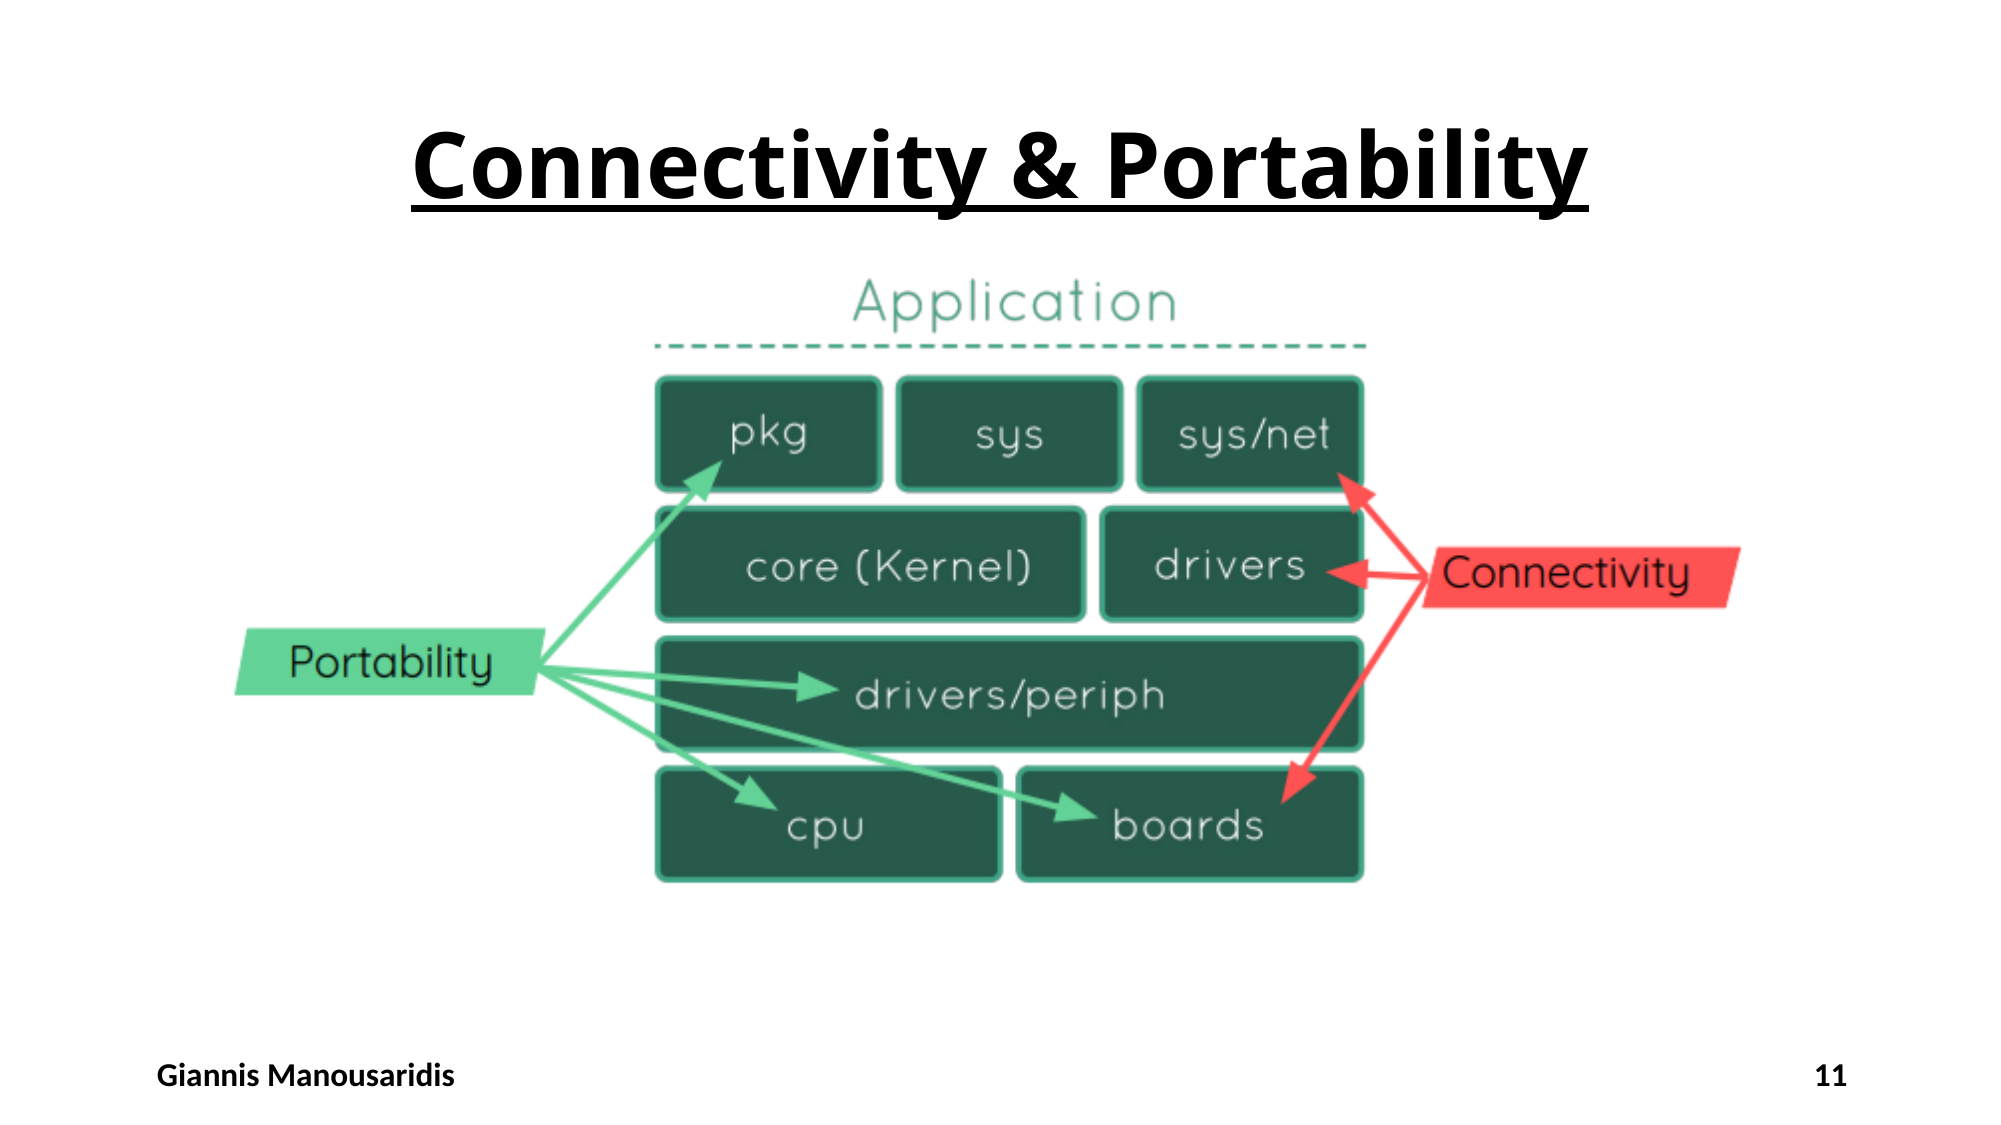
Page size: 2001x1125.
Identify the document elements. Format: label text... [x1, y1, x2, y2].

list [221, 223, 1779, 957]
title Connectivity & Portability [137, 59, 1863, 278]
footer Giannis Manousaridis [137, 1042, 475, 1103]
slide_number 11 [1412, 1042, 1863, 1103]
